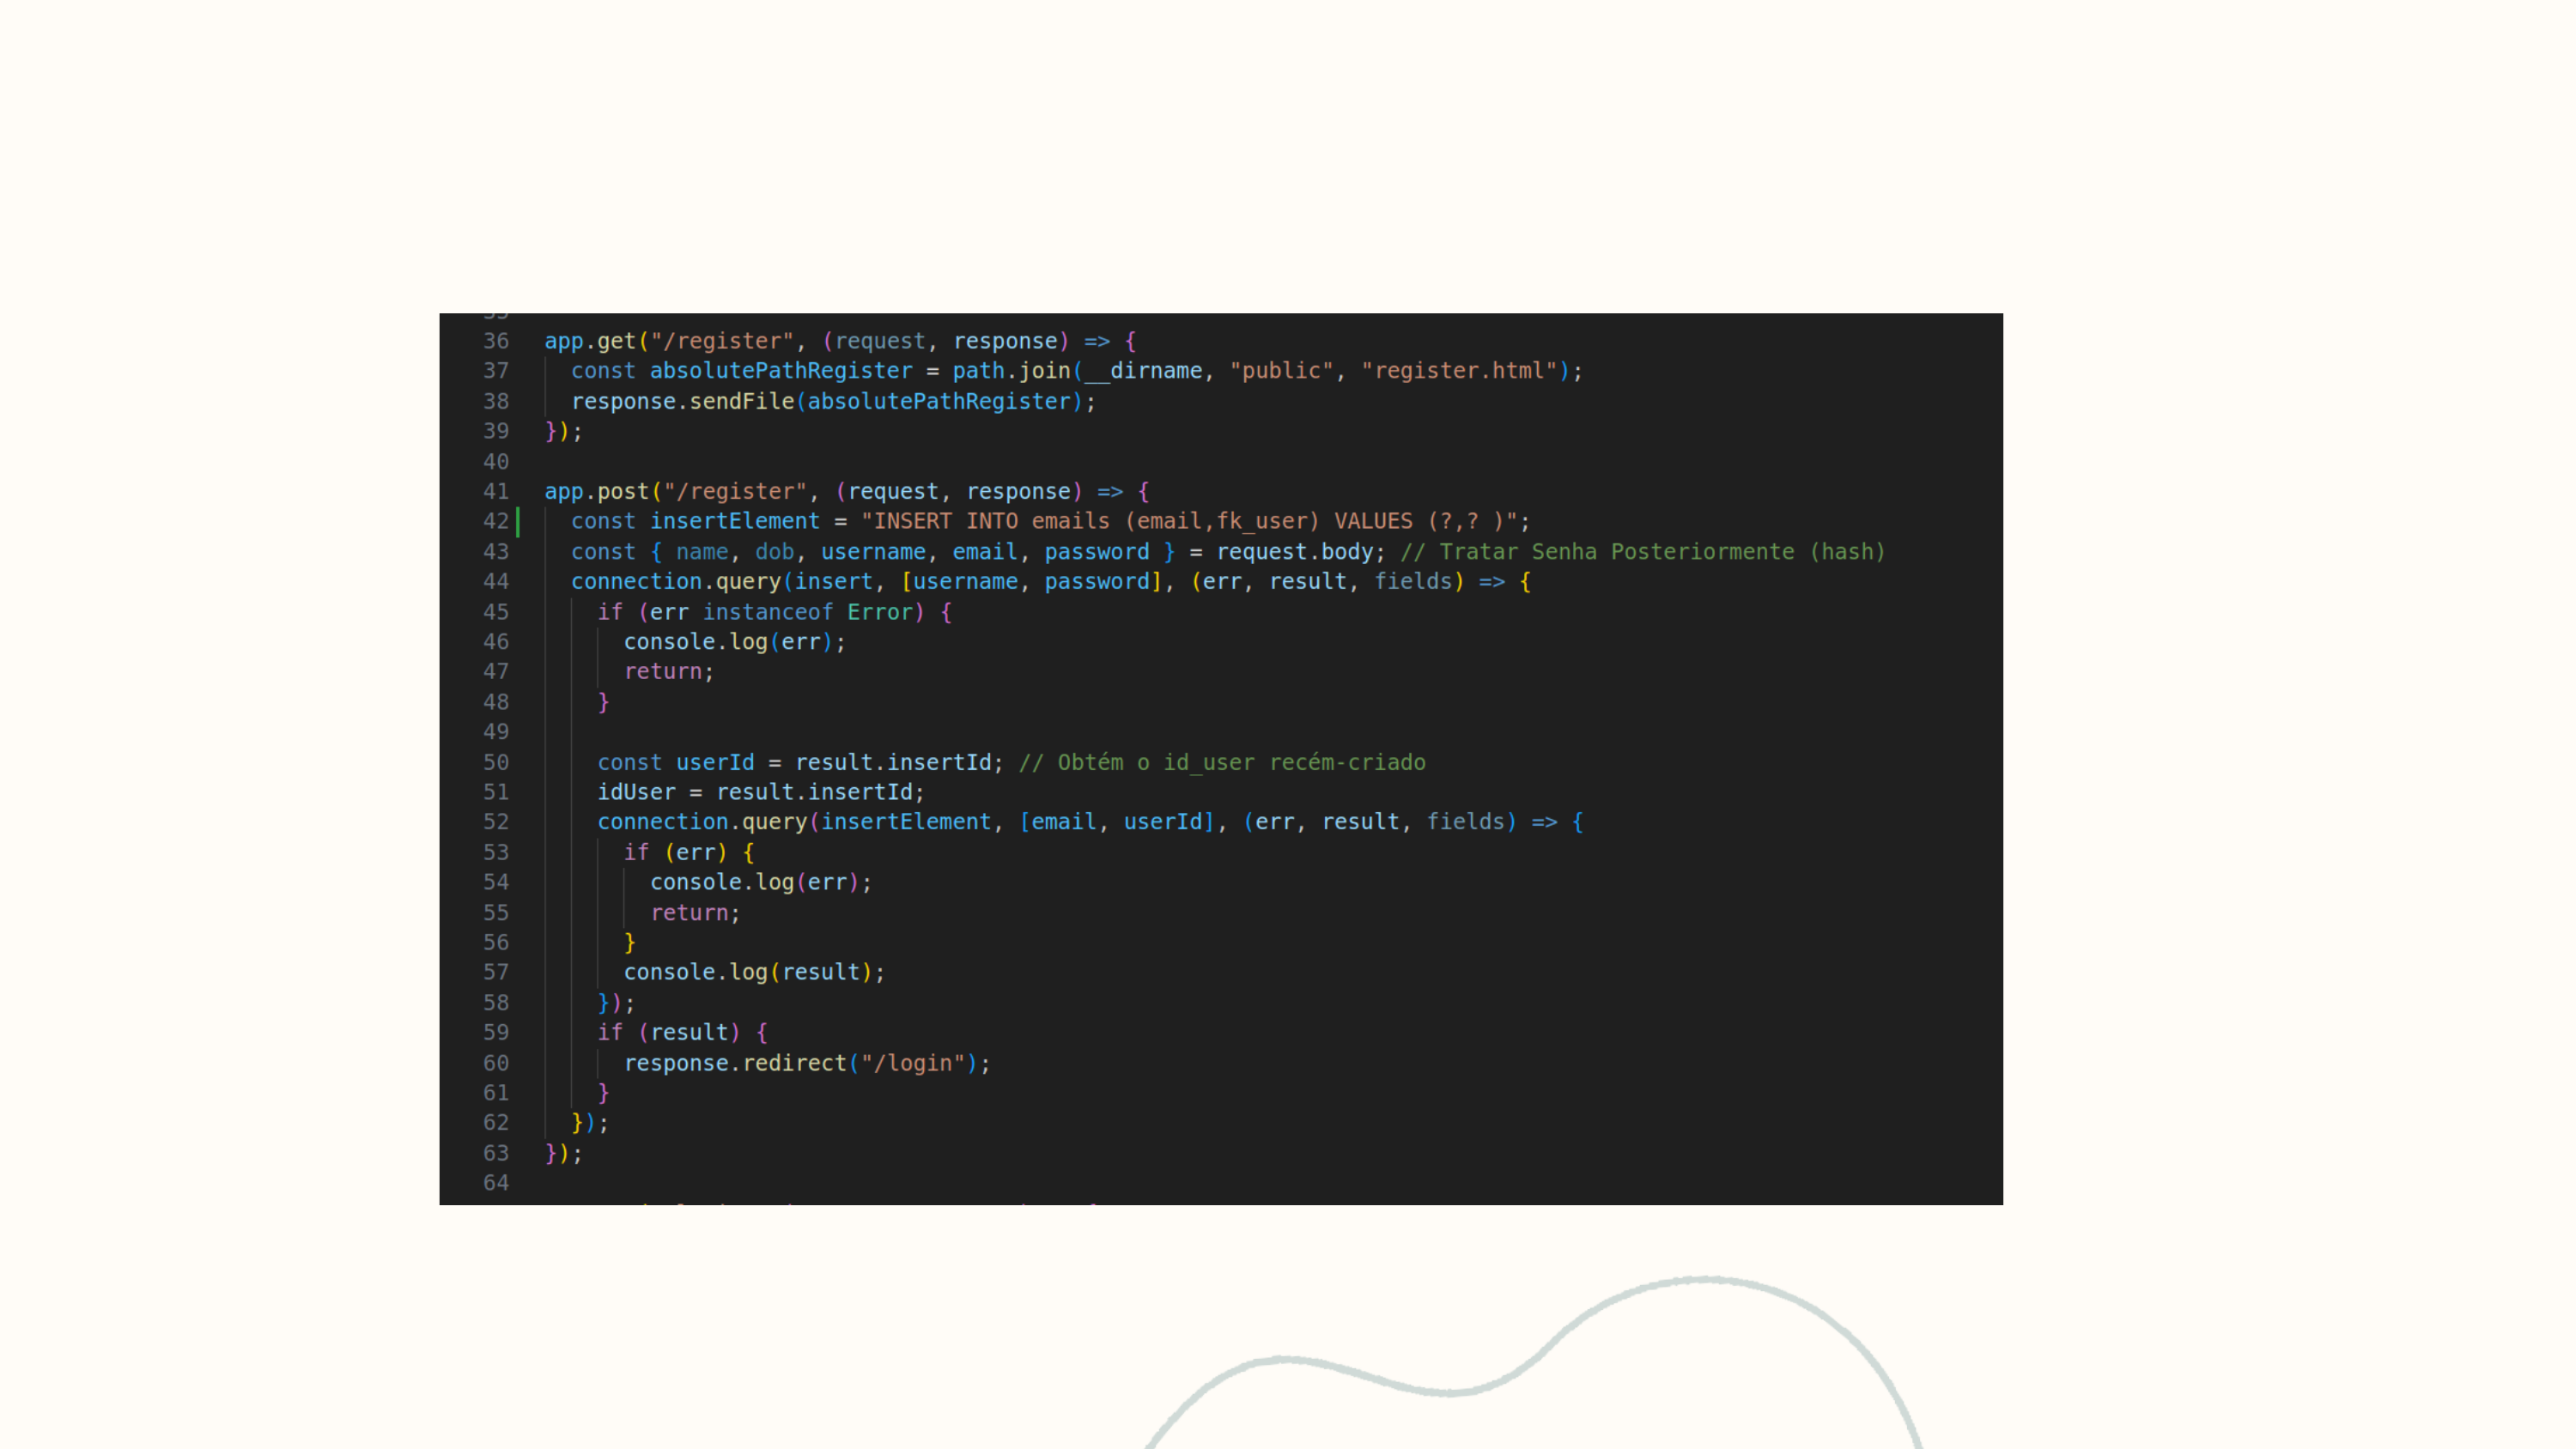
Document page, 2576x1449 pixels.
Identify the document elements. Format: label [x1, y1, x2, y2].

text_box [439, 313, 2004, 1205]
picture [1170, 1197, 1857, 1449]
